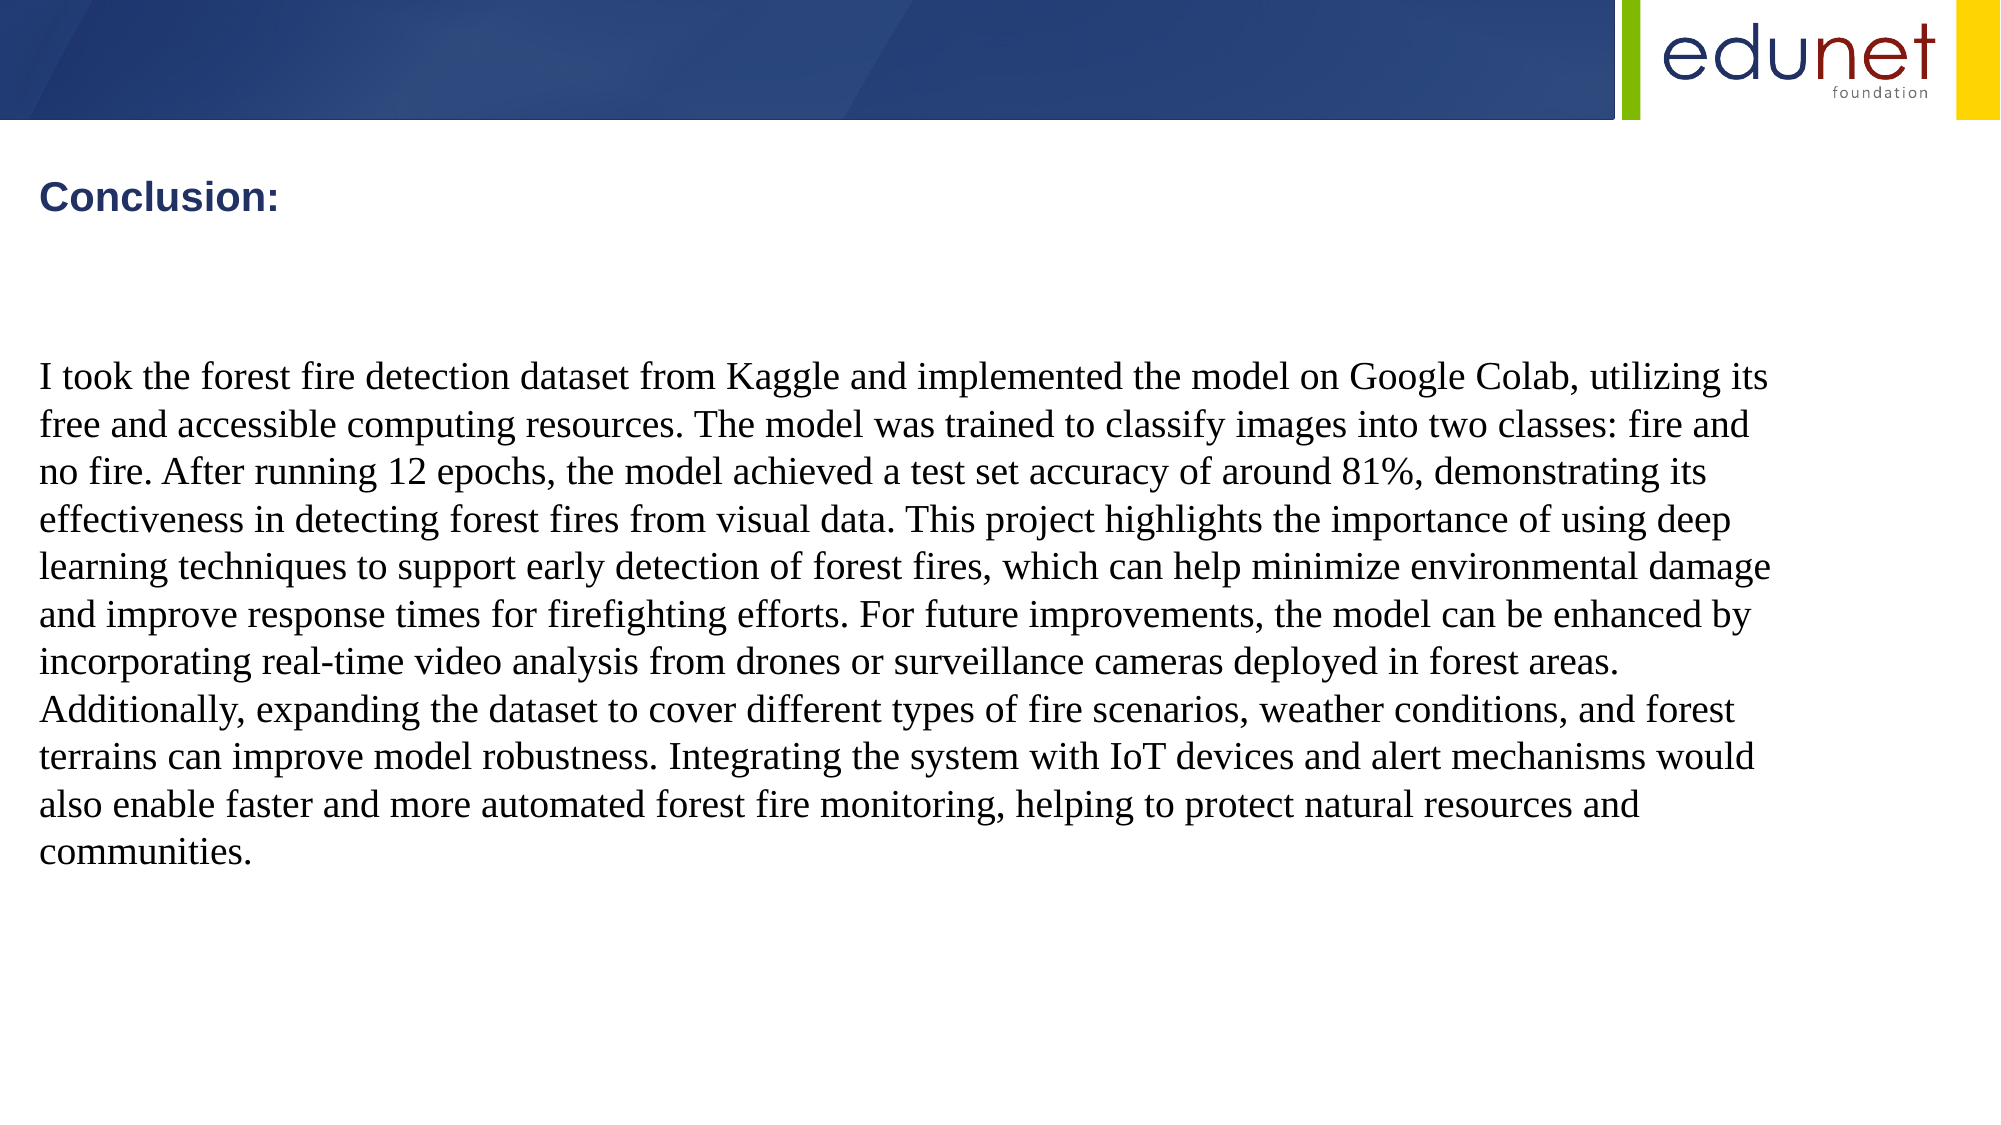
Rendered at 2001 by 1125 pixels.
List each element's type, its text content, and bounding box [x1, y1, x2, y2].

picture [1652, 12, 1948, 108]
text_box Conclusion: [24, 162, 1026, 227]
text_box I took the forest fire detection dataset from Kaggle and implemented the model on Google Colab, utilizing its free and accessible computing resources. The model was trained to classify images into two classes: fire and no fire. After running 12 epochs, the model achieved a test set accuracy of around 81%, demonstrating its effectiveness in detecting forest fires from visual data. This project highlights the importance of using deep learning techniques to support early detection of forest fires, which can help minimize environmental damage and improve response times for firefighting efforts. For future improvements, the model can be enhanced by incorporating real-time video analysis from drones or surveillance cameras deployed in forest areas. Additionally, expanding the dataset to cover different types of fire scenarios, weather conditions, and forest terrains can improve model robustness. Integrating the system with IoT devices and alert mechanisms would also enable faster and more automated forest fire monitoring, helping to protect natural resources and communities. [24, 342, 1807, 880]
